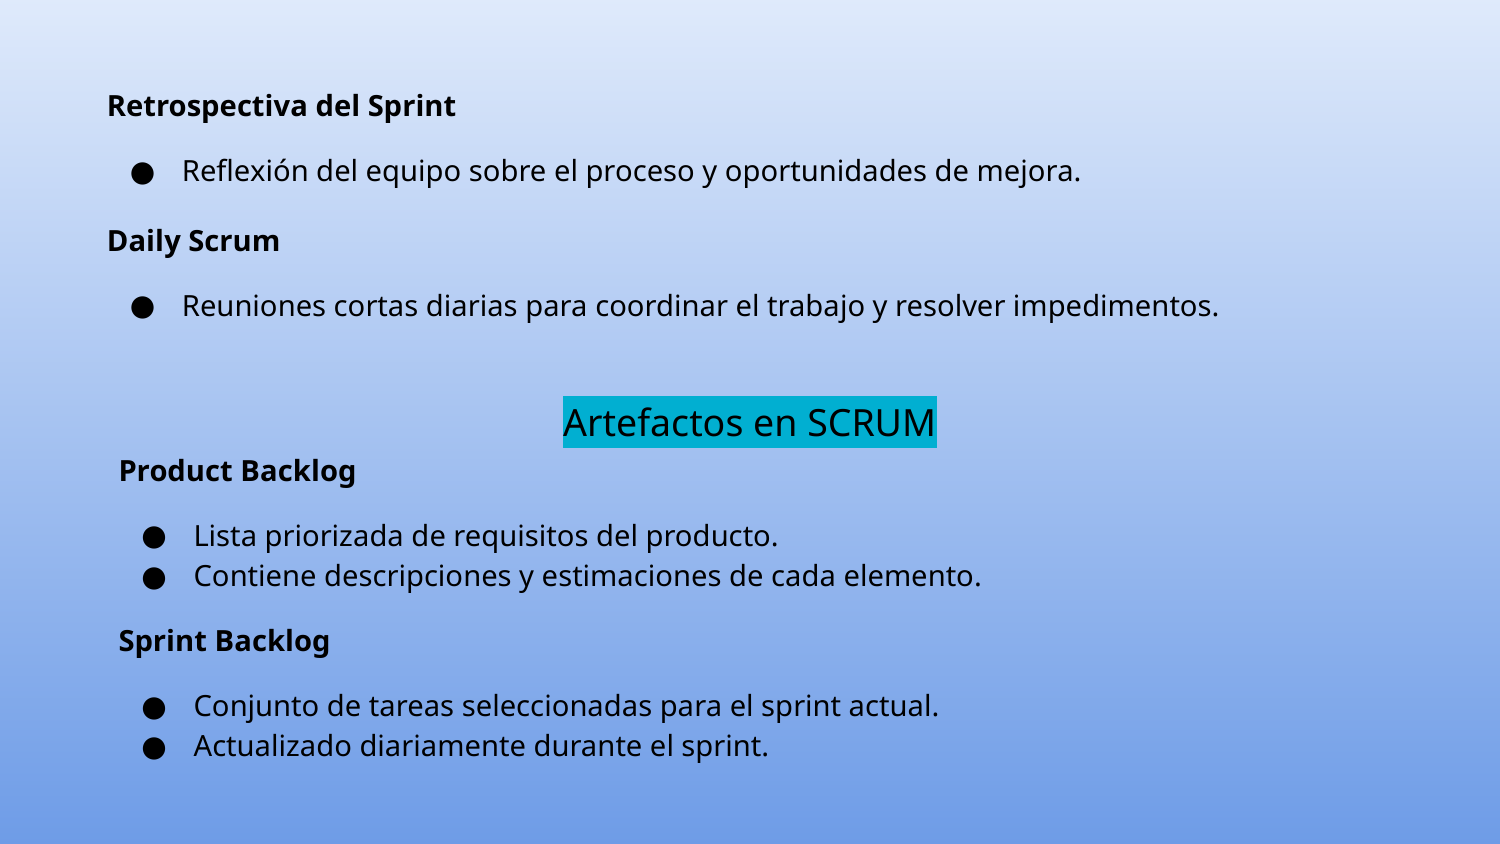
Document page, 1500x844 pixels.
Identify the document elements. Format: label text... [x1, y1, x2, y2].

text_box Artefactos en SCRUM [103, 383, 1397, 431]
text_box Retrospectiva del Sprint Reflexión del equipo sobre el proceso y oportunidades de mejora. Daily Scrum Reuniones cortas diarias para coordinar el trabajo y resolver impedimentos. [91, 67, 1385, 337]
text_box Product Backlog Lista priorizada de requisitos del producto. Contiene descripciones y estimaciones de cada elemento. Sprint Backlog Conjunto de tareas seleccionadas para el sprint actual. Actualizado diariamente durante el sprint. [103, 431, 1397, 778]
